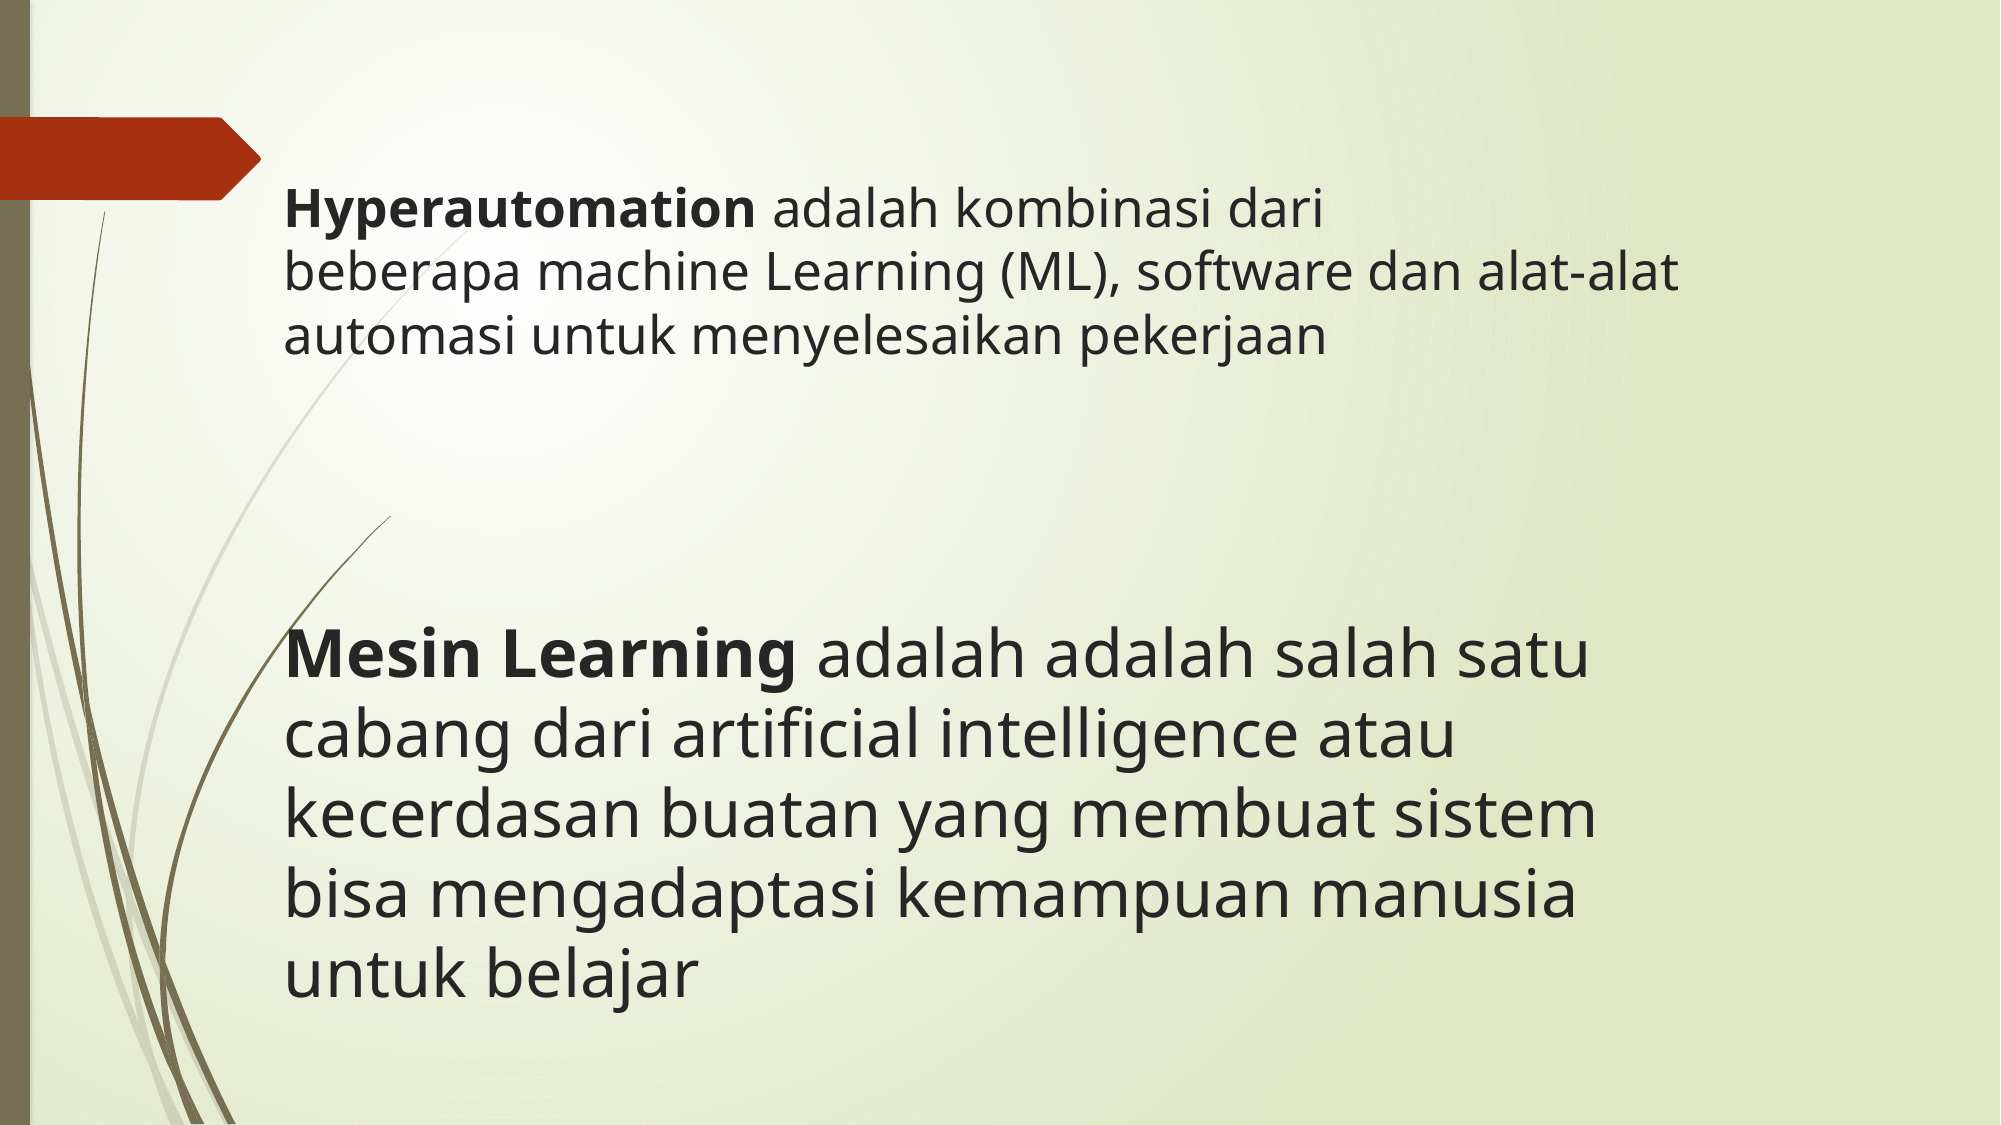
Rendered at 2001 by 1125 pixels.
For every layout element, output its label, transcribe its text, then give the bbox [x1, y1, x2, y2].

title Hyperautomation adalah kombinasi dari beberapa machine Learning (ML), software dan alat-alat automasi untuk menyelesaikan pekerjaan [269, 166, 1731, 377]
text_box Mesin Learning adalah adalah salah satu cabang dari artificial intelligence atau kecerdasan buatan yang membuat sistem bisa mengadaptasi kemampuan manusia untuk belajar [269, 603, 1731, 814]
